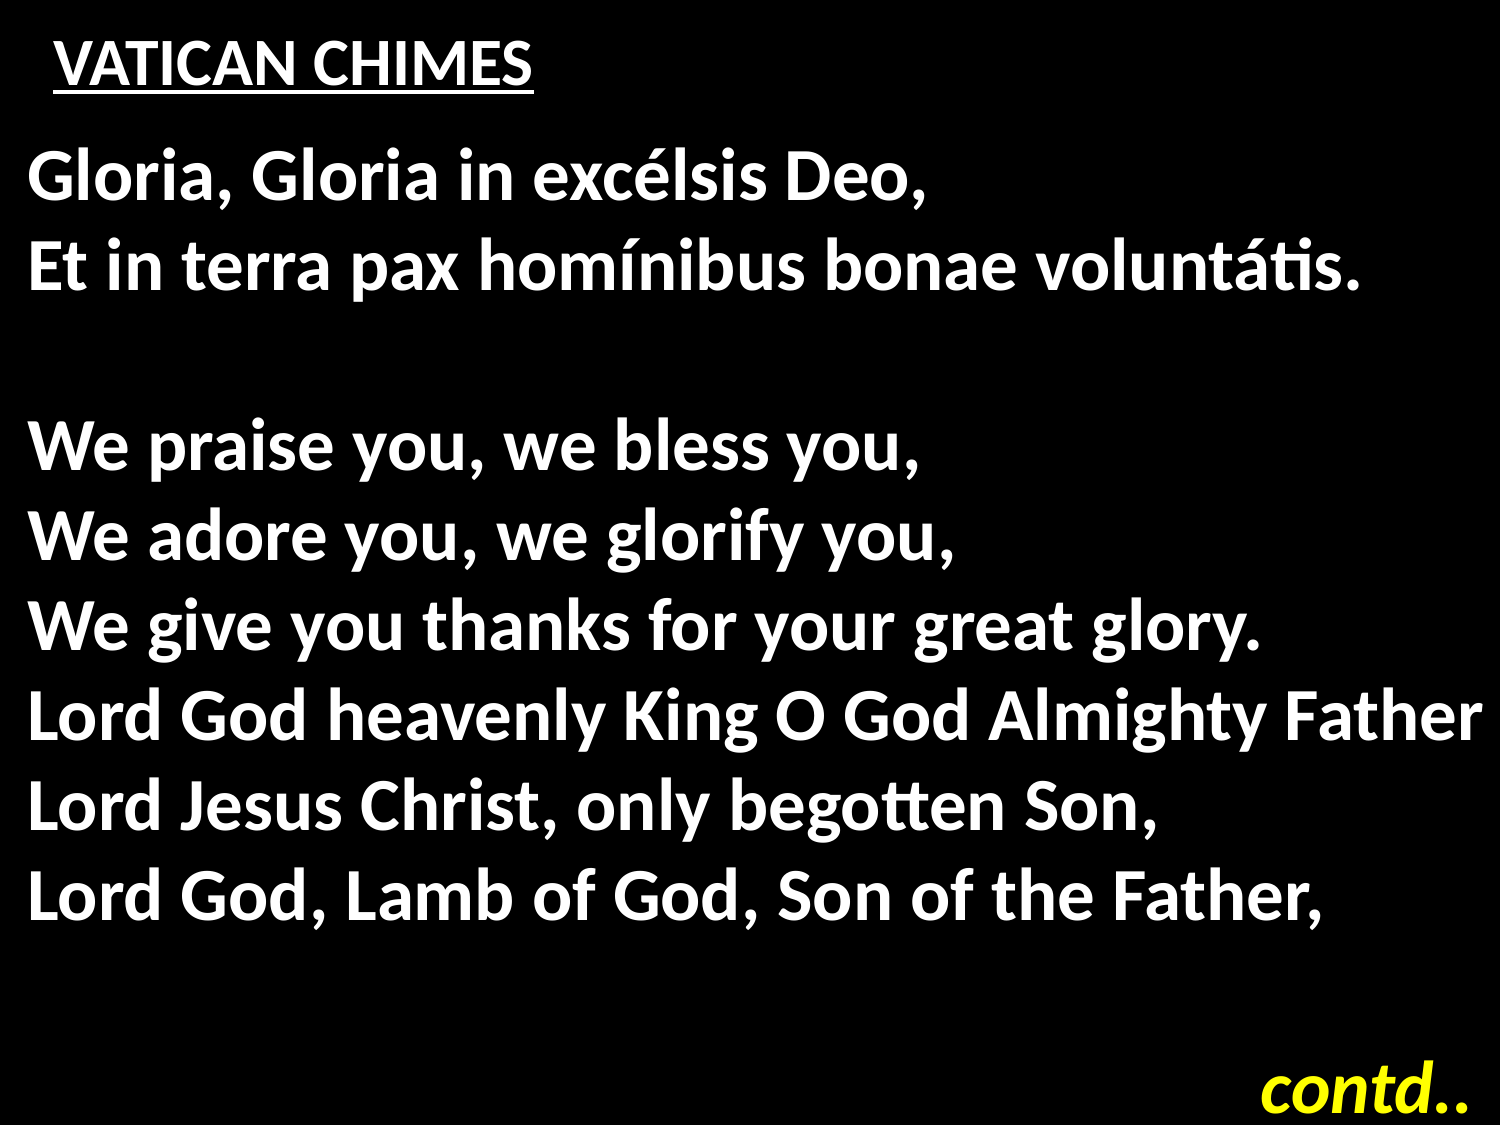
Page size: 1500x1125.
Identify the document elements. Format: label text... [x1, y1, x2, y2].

text_box contd.. [1245, 1042, 1500, 1125]
title VATICAN CHIMES [10, 0, 1490, 117]
list Gloria, Gloria in excélsis Deo, Et in terra pax homínibus bonae voluntátis. We praise you, we bless you, We adore you, we glorify you, We give you thanks for your great glory. Lord God heavenly King O God Almighty Father Lord Jesus Christ, only begotten Son, Lord God, Lamb of God, Son of the Father, [8, 125, 1489, 1116]
